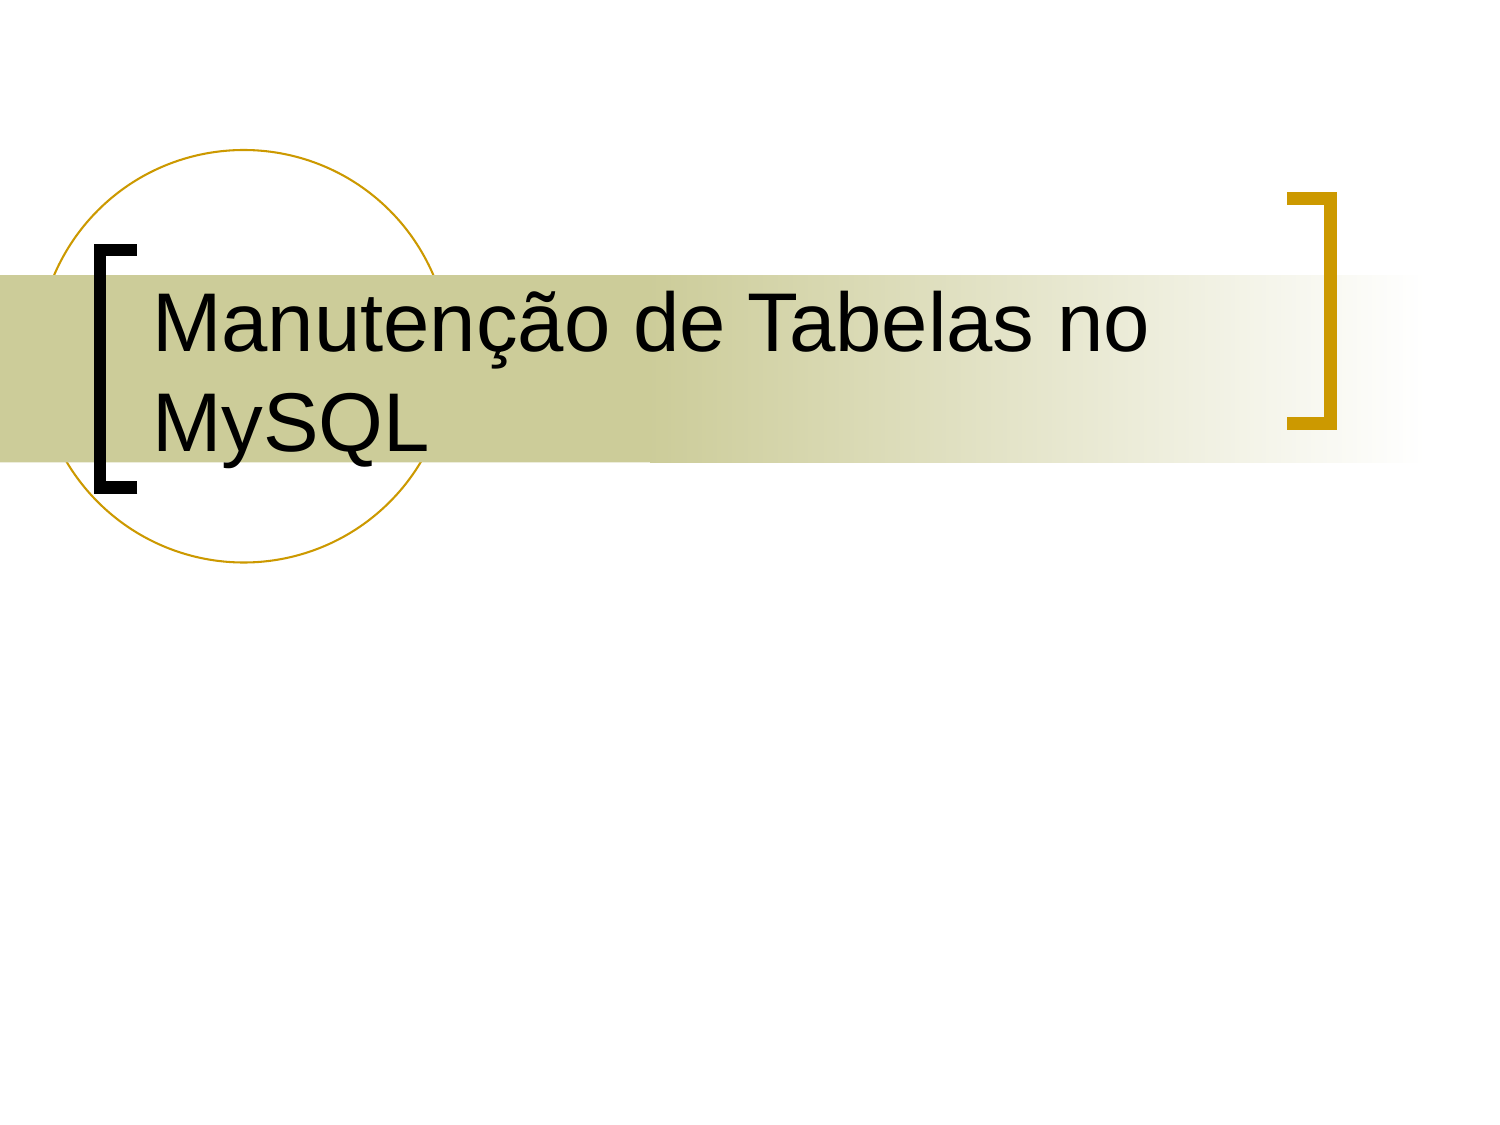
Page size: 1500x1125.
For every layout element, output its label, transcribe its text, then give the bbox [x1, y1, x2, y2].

title Manutenção de Tabelas no MySQL [137, 236, 1301, 500]
